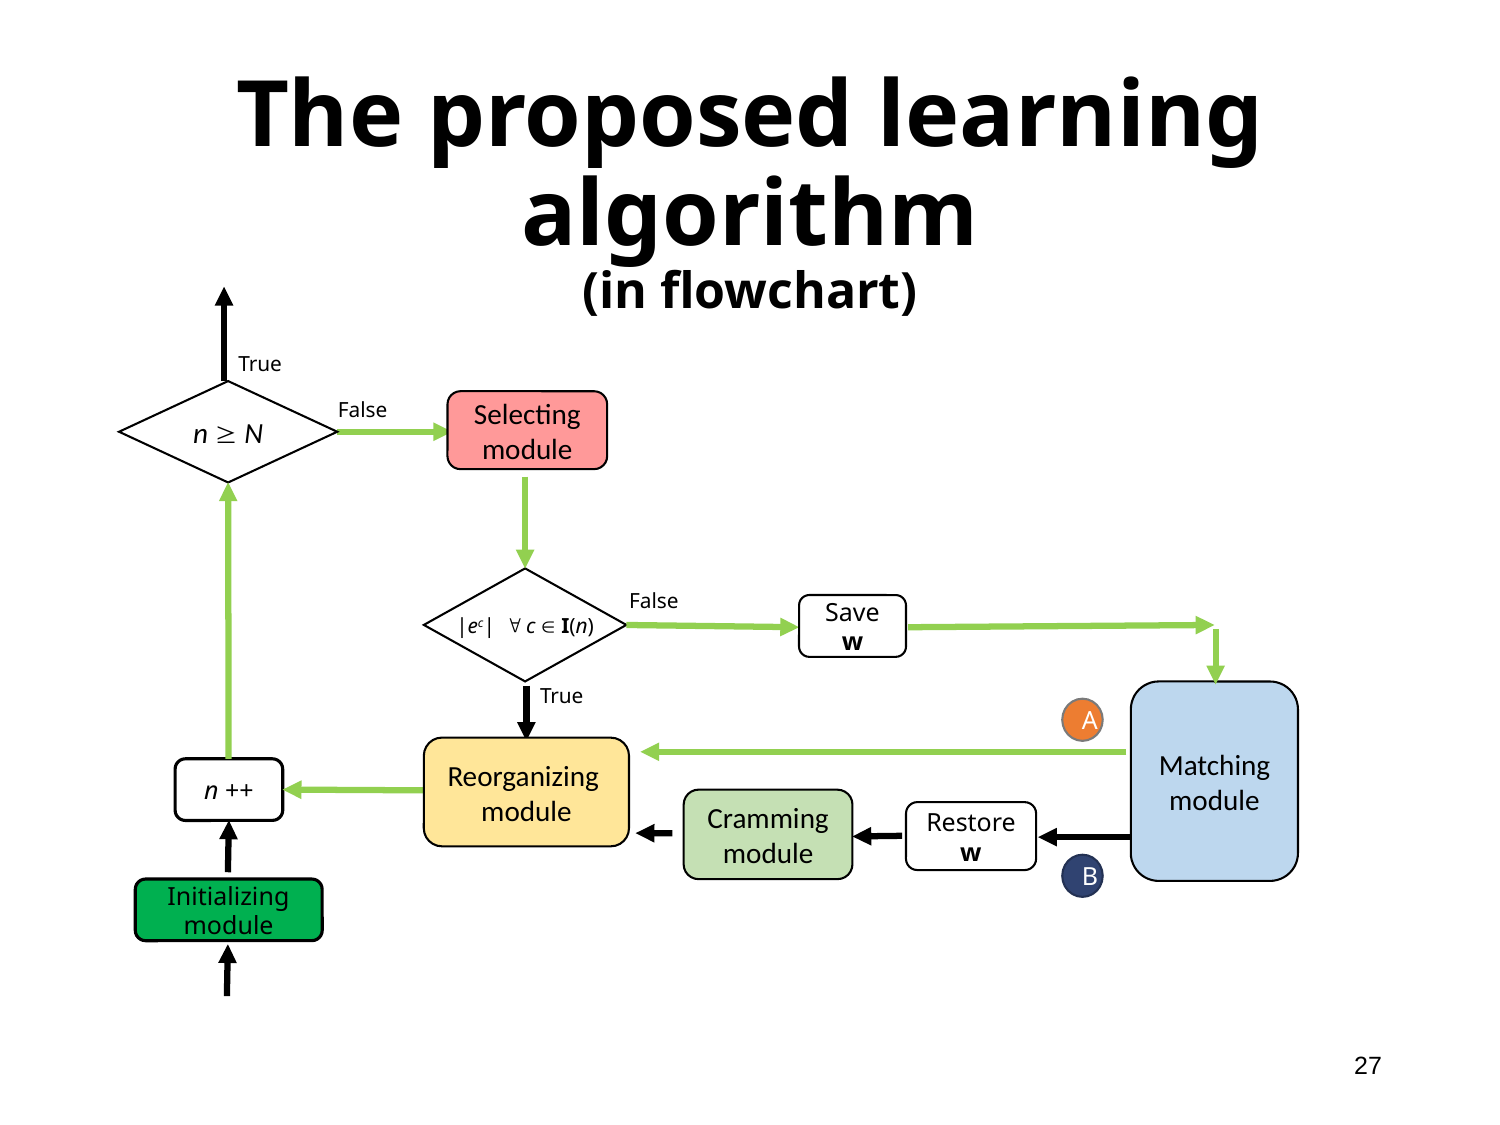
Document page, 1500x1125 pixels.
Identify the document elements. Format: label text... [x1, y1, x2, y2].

text_box True [227, 342, 306, 380]
text_box B [1062, 881, 1103, 897]
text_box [119, 380, 1298, 881]
text_box 27 [1059, 1042, 1397, 1103]
text_box Initializing module [134, 881, 324, 942]
text_box The proposed learning algorithm (in flowchart) [103, 59, 1397, 278]
